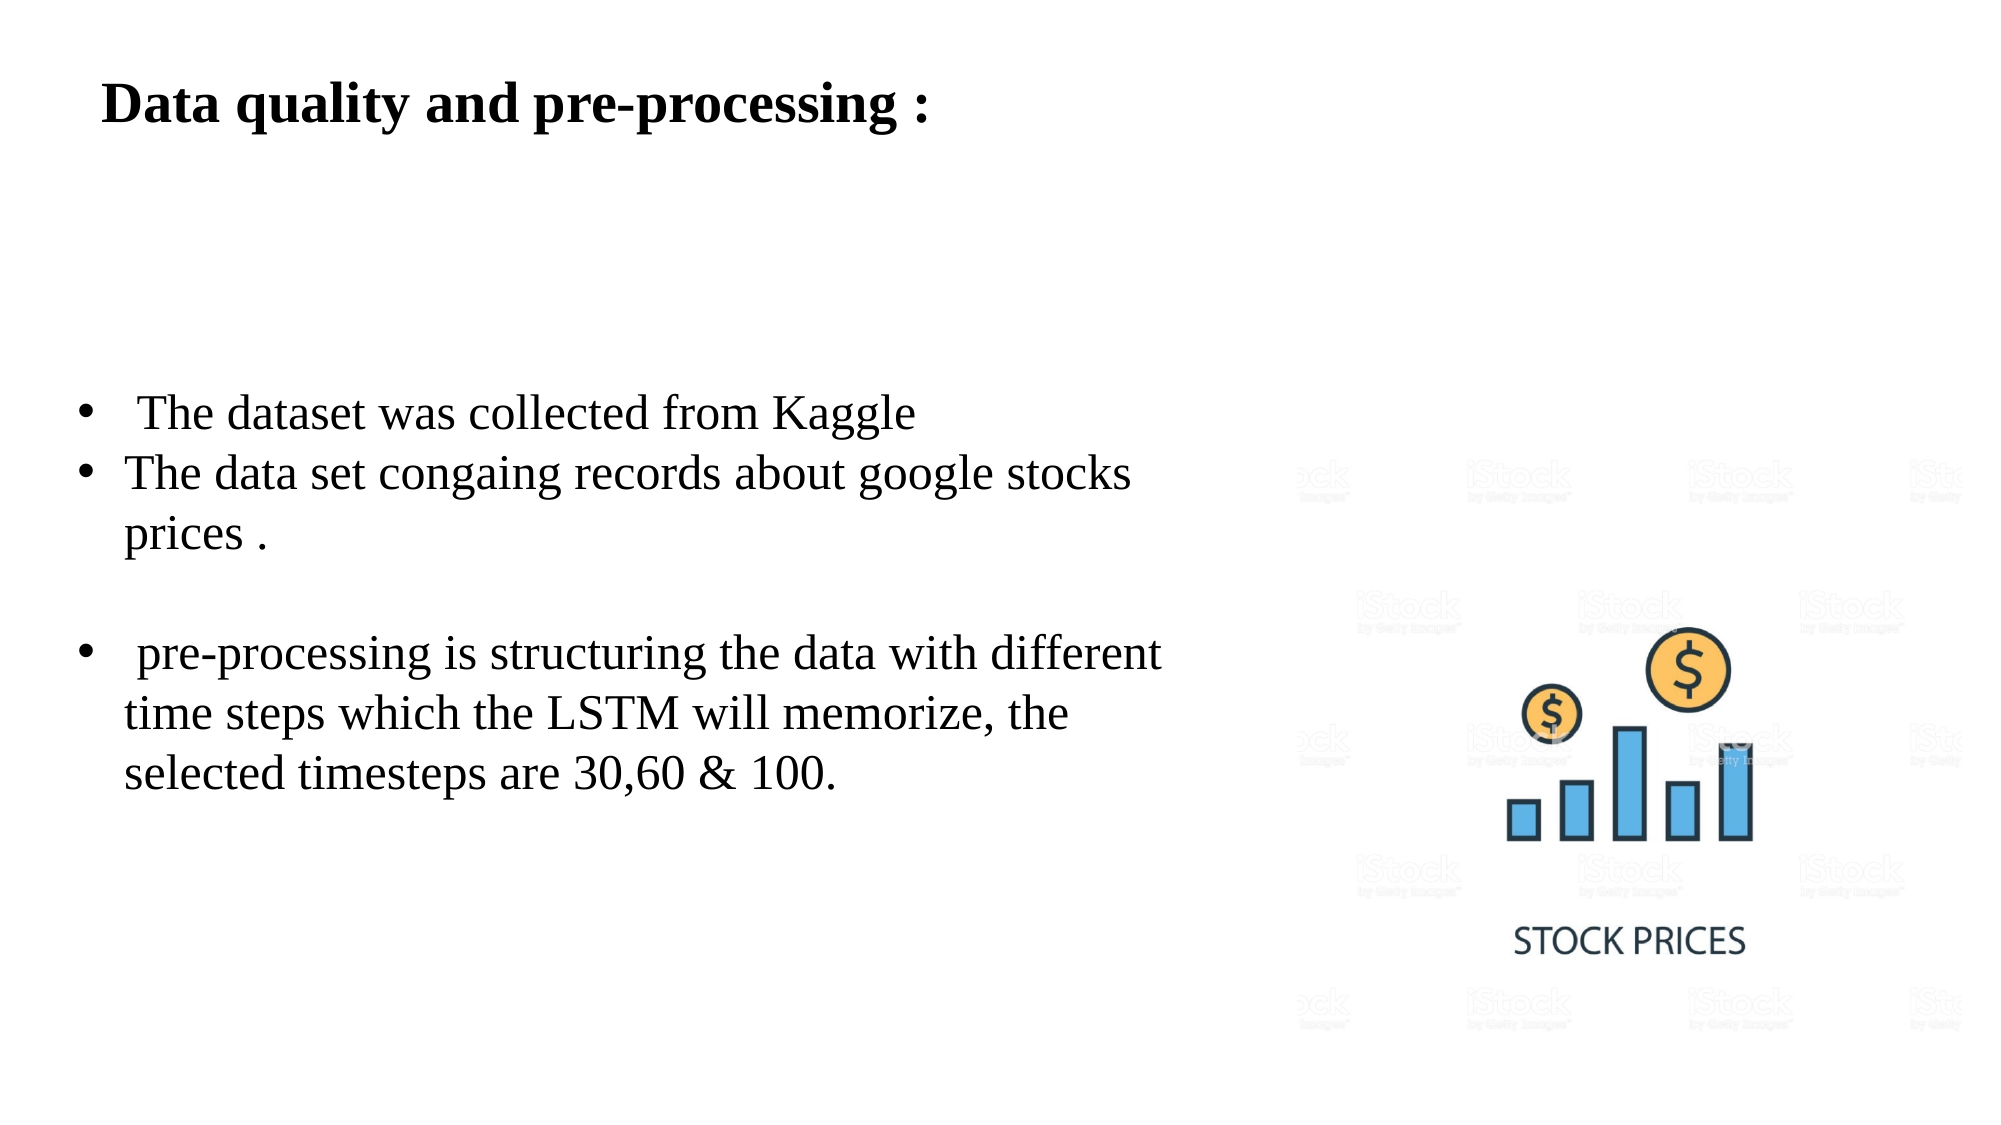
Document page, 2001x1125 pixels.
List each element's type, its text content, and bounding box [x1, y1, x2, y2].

text_box The dataset was collected from Kaggle The data set congaing records about google stocks prices . pre-processing is structuring the data with different time steps which the LSTM will memorize, the selected timesteps are 30,60 & 100. [62, 312, 1238, 808]
picture [1297, 410, 1963, 1075]
title Data quality and pre-processing : [100, 62, 1298, 253]
